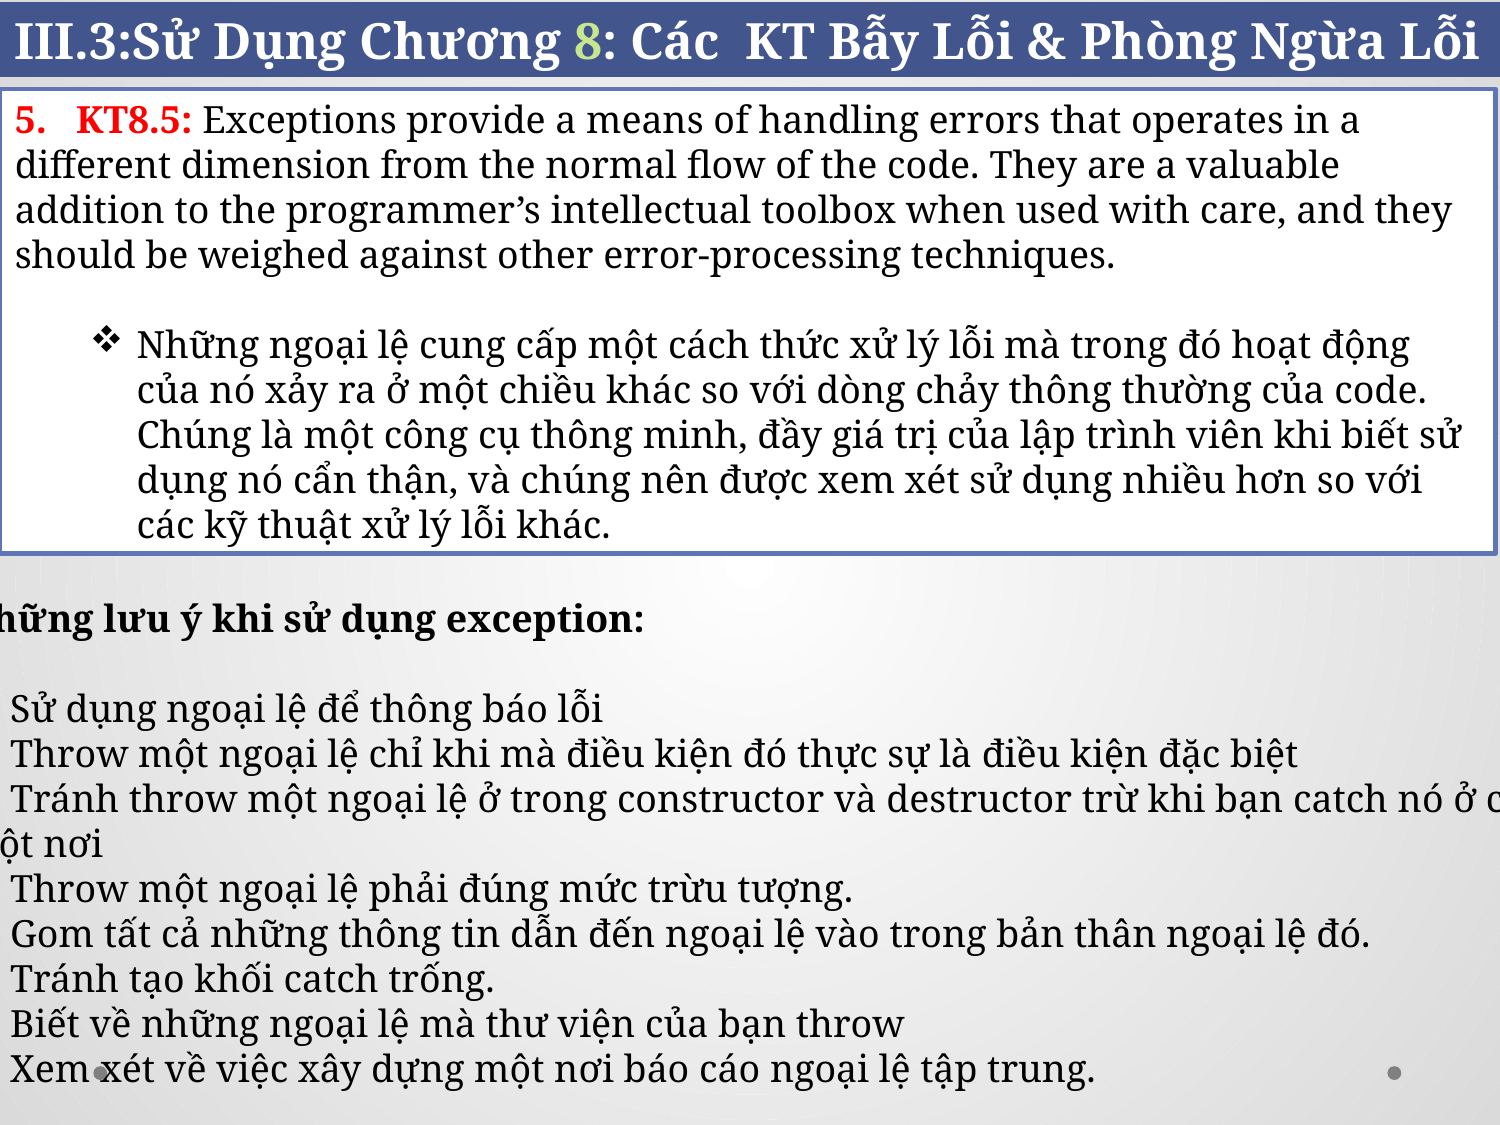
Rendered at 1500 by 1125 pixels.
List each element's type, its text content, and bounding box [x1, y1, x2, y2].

text_box III.3:Sử Dụng Chương 8: Các KT Bẫy Lỗi & Phòng Ngừa Lỗi [0, 2, 1500, 77]
text_box Những lưu ý khi sử dụng exception: Sử dụng ngoại lệ để thông báo lỗi Throw một ngoại lệ chỉ khi mà điều kiện đó thực sự là điều kiện đặc biệt Tránh throw một ngoại lệ ở trong constructor và destructor trừ khi bạn catch nó ở cùng một nơi Throw một ngoại lệ phải đúng mức trừu tượng. Gom tất cả những thông tin dẫn đến ngoại lệ vào trong bản thân ngoại lệ đó. Tránh tạo khối catch trống. Biết về những ngoại lệ mà thư viện của bạn throw Xem xét về việc xây dựng một nơi báo cáo ngoại lệ tập trung. [0, 587, 1500, 1098]
text_box 5. KT8.5: Exceptions provide a means of handling errors that operates in a different dimension from the normal flow of the code. They are a valuable addition to the programmer’s intellectual toolbox when used with care, and they should be weighed against other error-processing techniques. Những ngoại lệ cung cấp một cách thức xử lý lỗi mà trong đó hoạt động của nó xảy ra ở một chiều khác so với dòng chảy thông thường của code. Chúng là một công cụ thông minh, đầy giá trị của lập trình viên khi biết sử dụng nó cẩn thận, và chúng nên được xem xét sử dụng nhiều hơn so với các kỹ thuật xử lý lỗi khác. [0, 87, 1498, 556]
